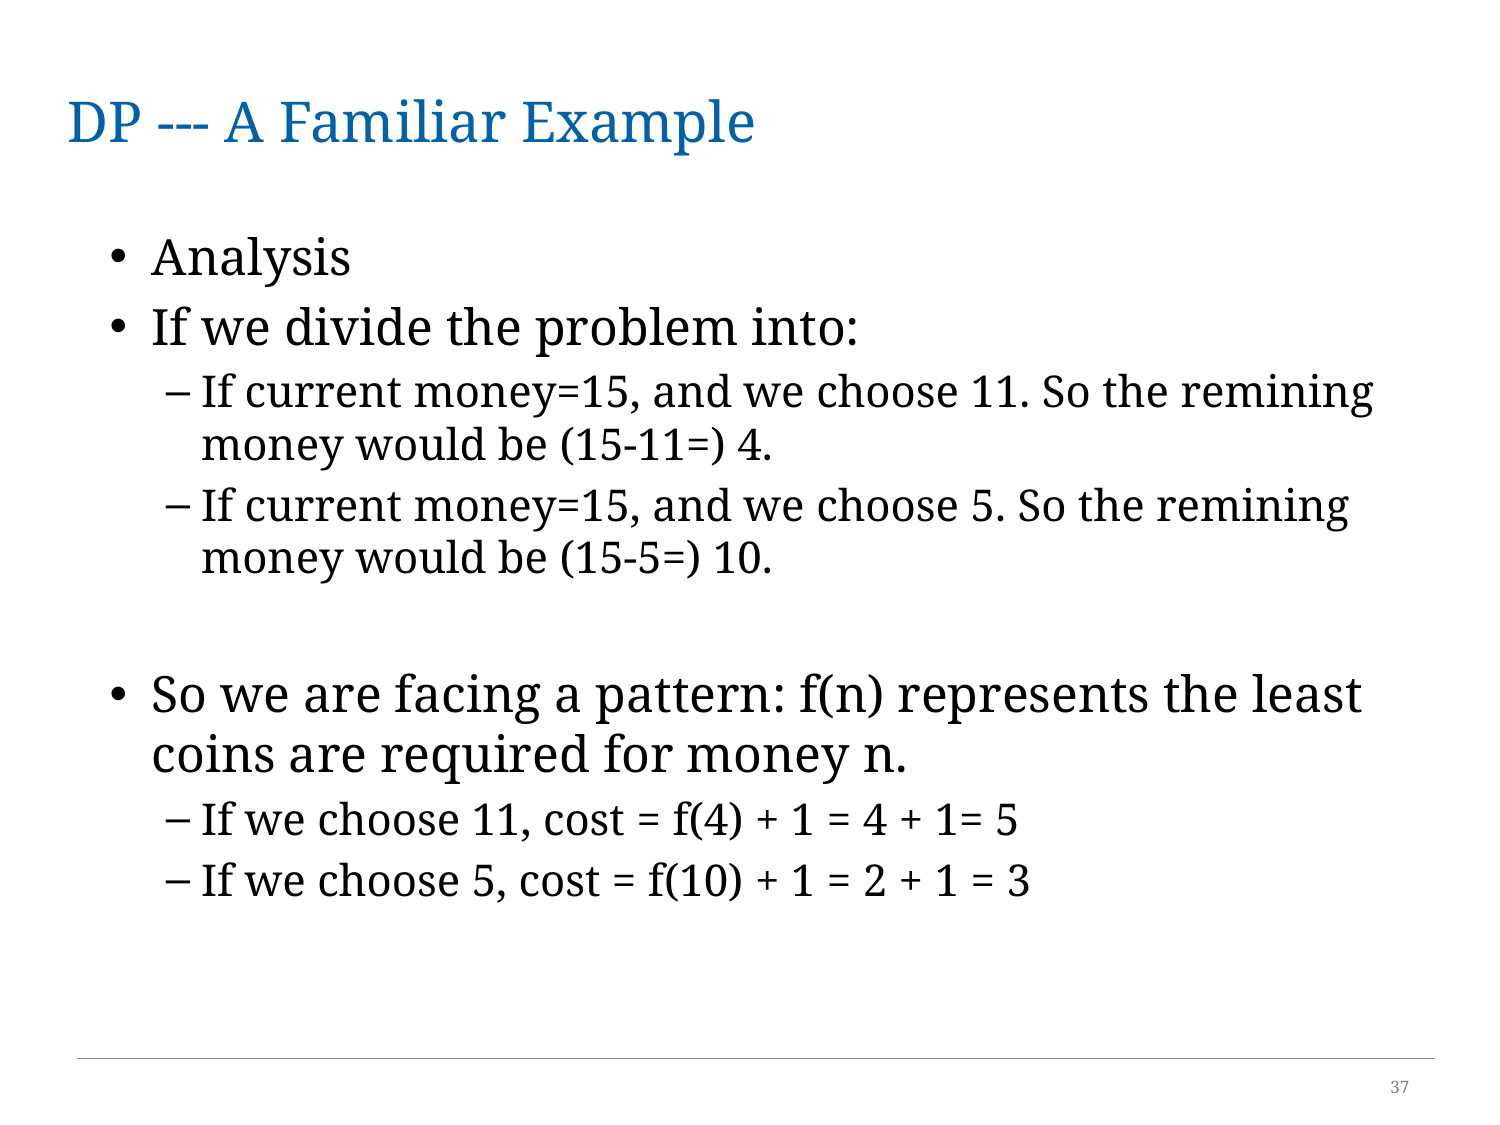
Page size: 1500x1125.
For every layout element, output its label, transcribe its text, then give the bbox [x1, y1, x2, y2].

list Analysis If we divide the problem into: If current money=15, and we choose 11. So the remining money would be (15-11=) 4. If current money=15, and we choose 5. So the remining money would be (15-5=) 10. So we are facing a pattern: f(n) represents the least coins are required for money n. If we choose 11, cost = f(4) + 1 = 4 + 1= 5 If we choose 5, cost = f(10) + 1 = 2 + 1 = 3 [94, 217, 1459, 993]
title DP --- A Familiar Example [52, 50, 1403, 190]
slide_number 37 [1175, 1057, 1425, 1118]
